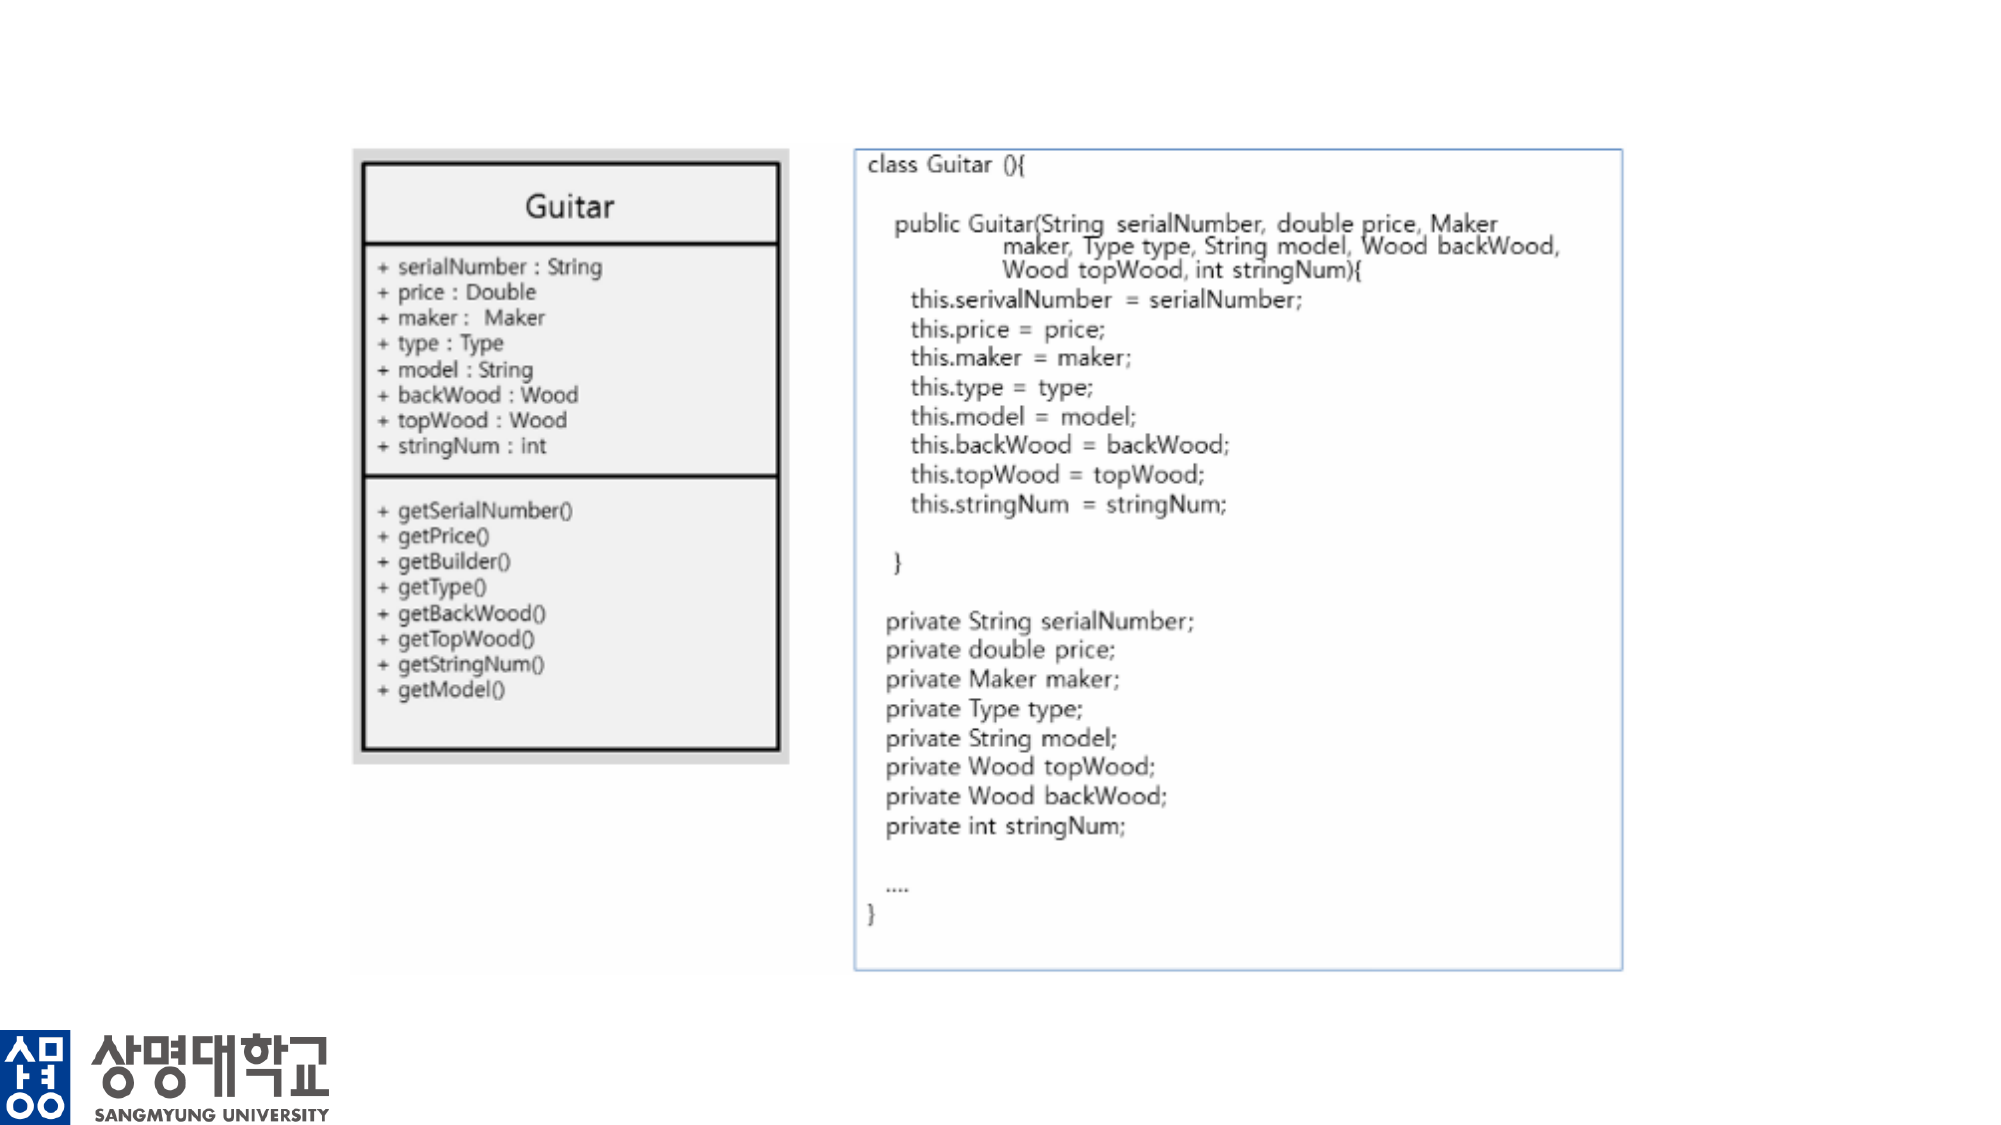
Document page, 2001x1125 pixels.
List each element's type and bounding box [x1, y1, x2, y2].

picture [346, 129, 1654, 996]
picture [0, 1030, 329, 1125]
